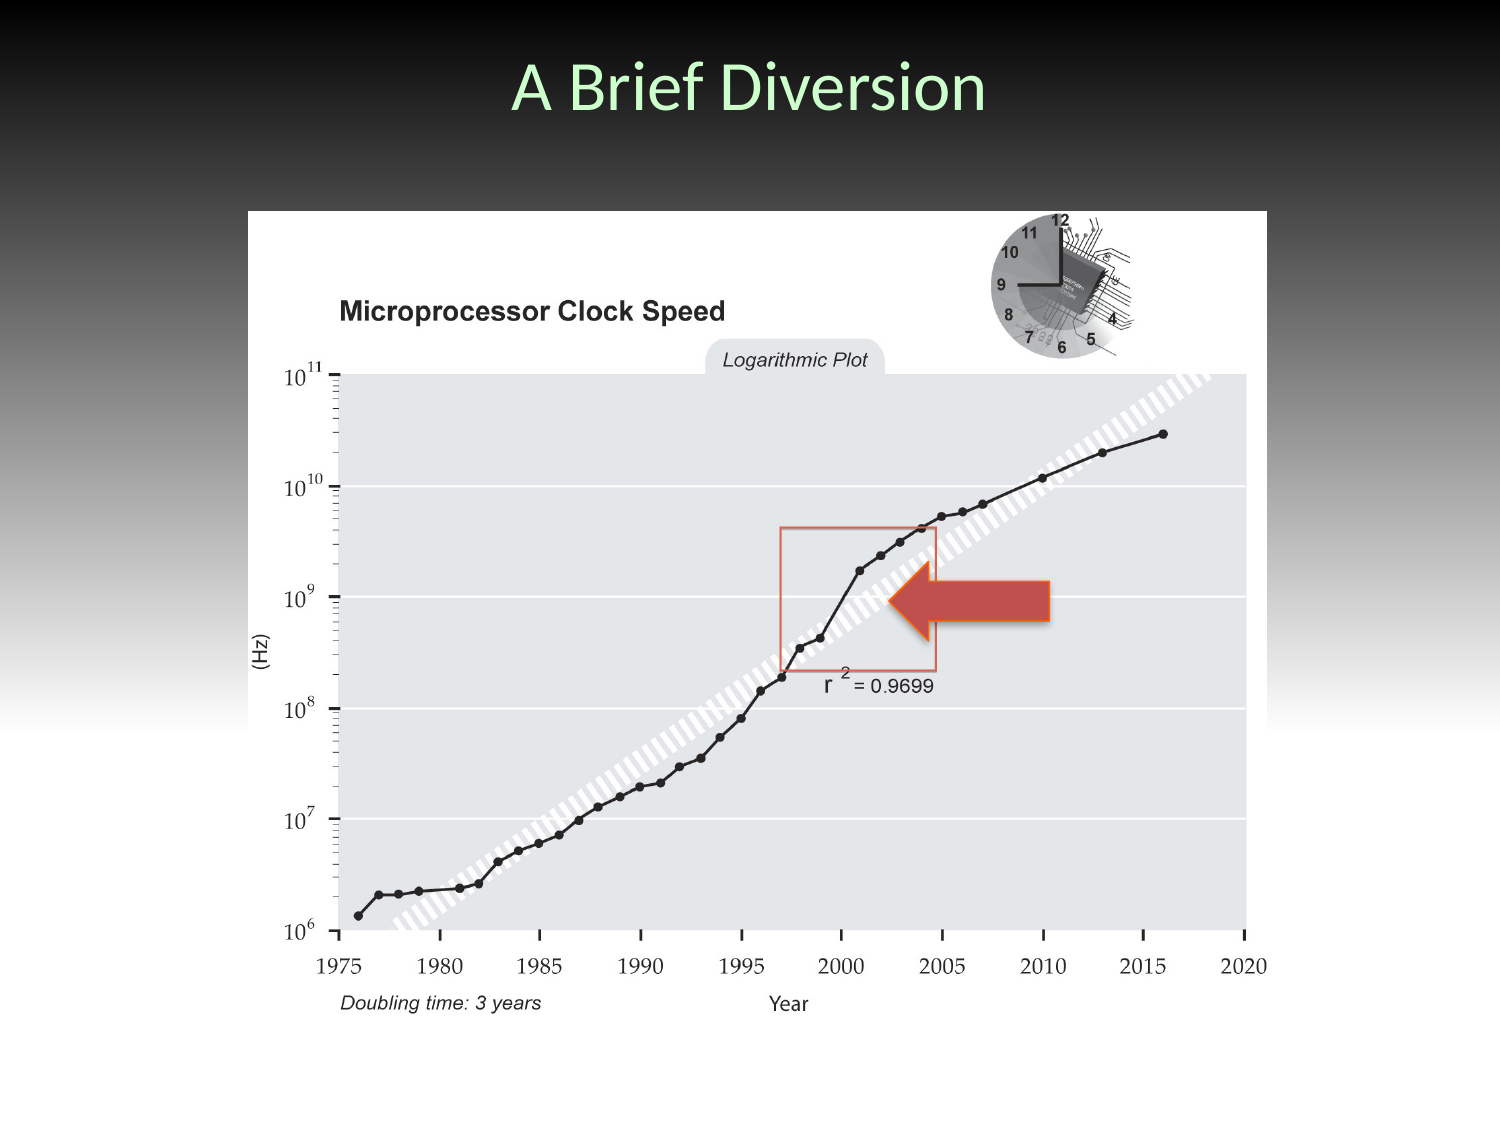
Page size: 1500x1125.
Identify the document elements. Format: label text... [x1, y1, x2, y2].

picture [247, 211, 1267, 1016]
title A Brief Diversion [112, 31, 1388, 133]
